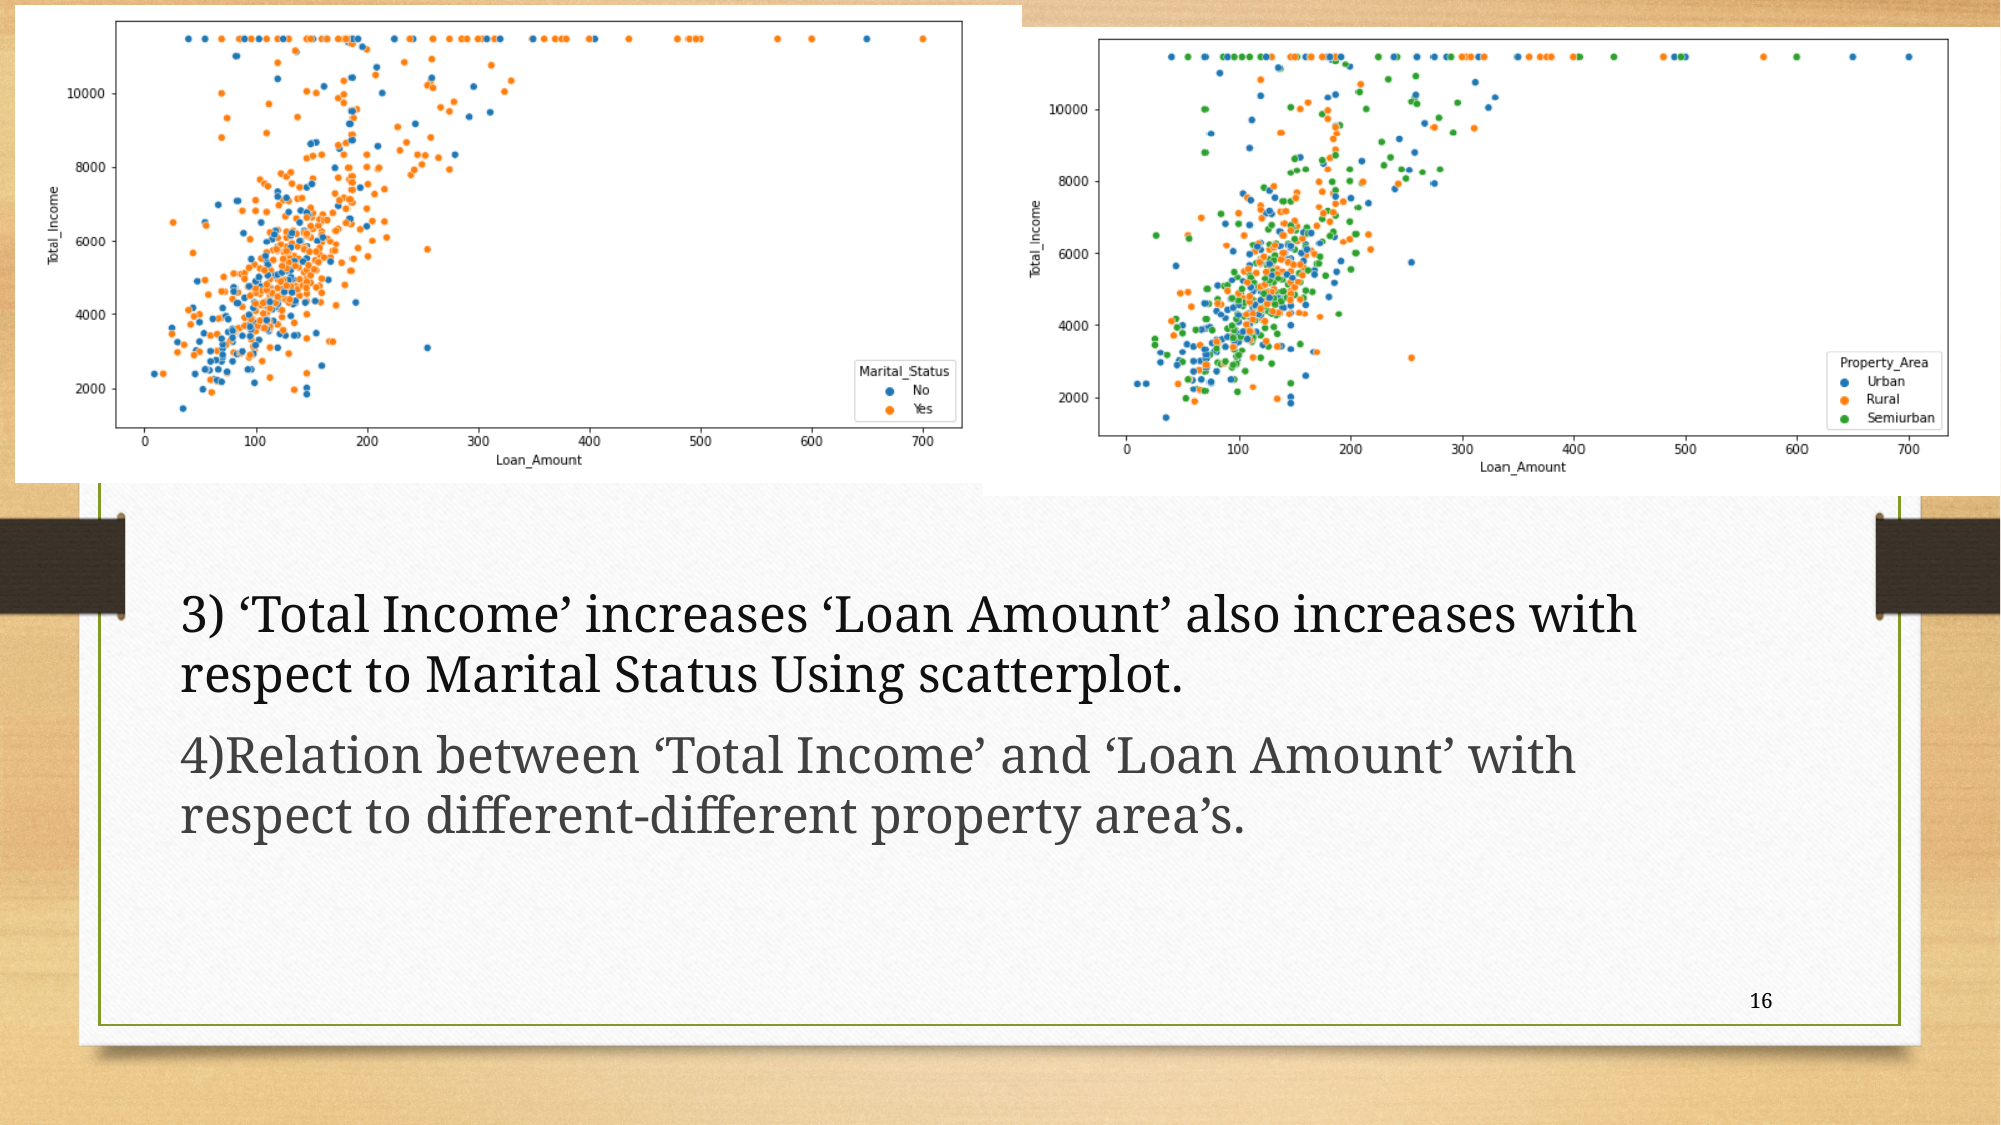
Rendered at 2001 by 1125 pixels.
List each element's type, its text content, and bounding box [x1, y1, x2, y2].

picture [0, 0, 2001, 1125]
slide_number 16 [1698, 979, 1788, 1025]
text_box 3) ‘Total Income’ increases ‘Loan Amount’ also increases with respect to Marital Status Using scatterplot. 4)Relation between ‘Total Income’ and ‘Loan Amount’ with respect to different-different property area’s. [165, 504, 1744, 879]
